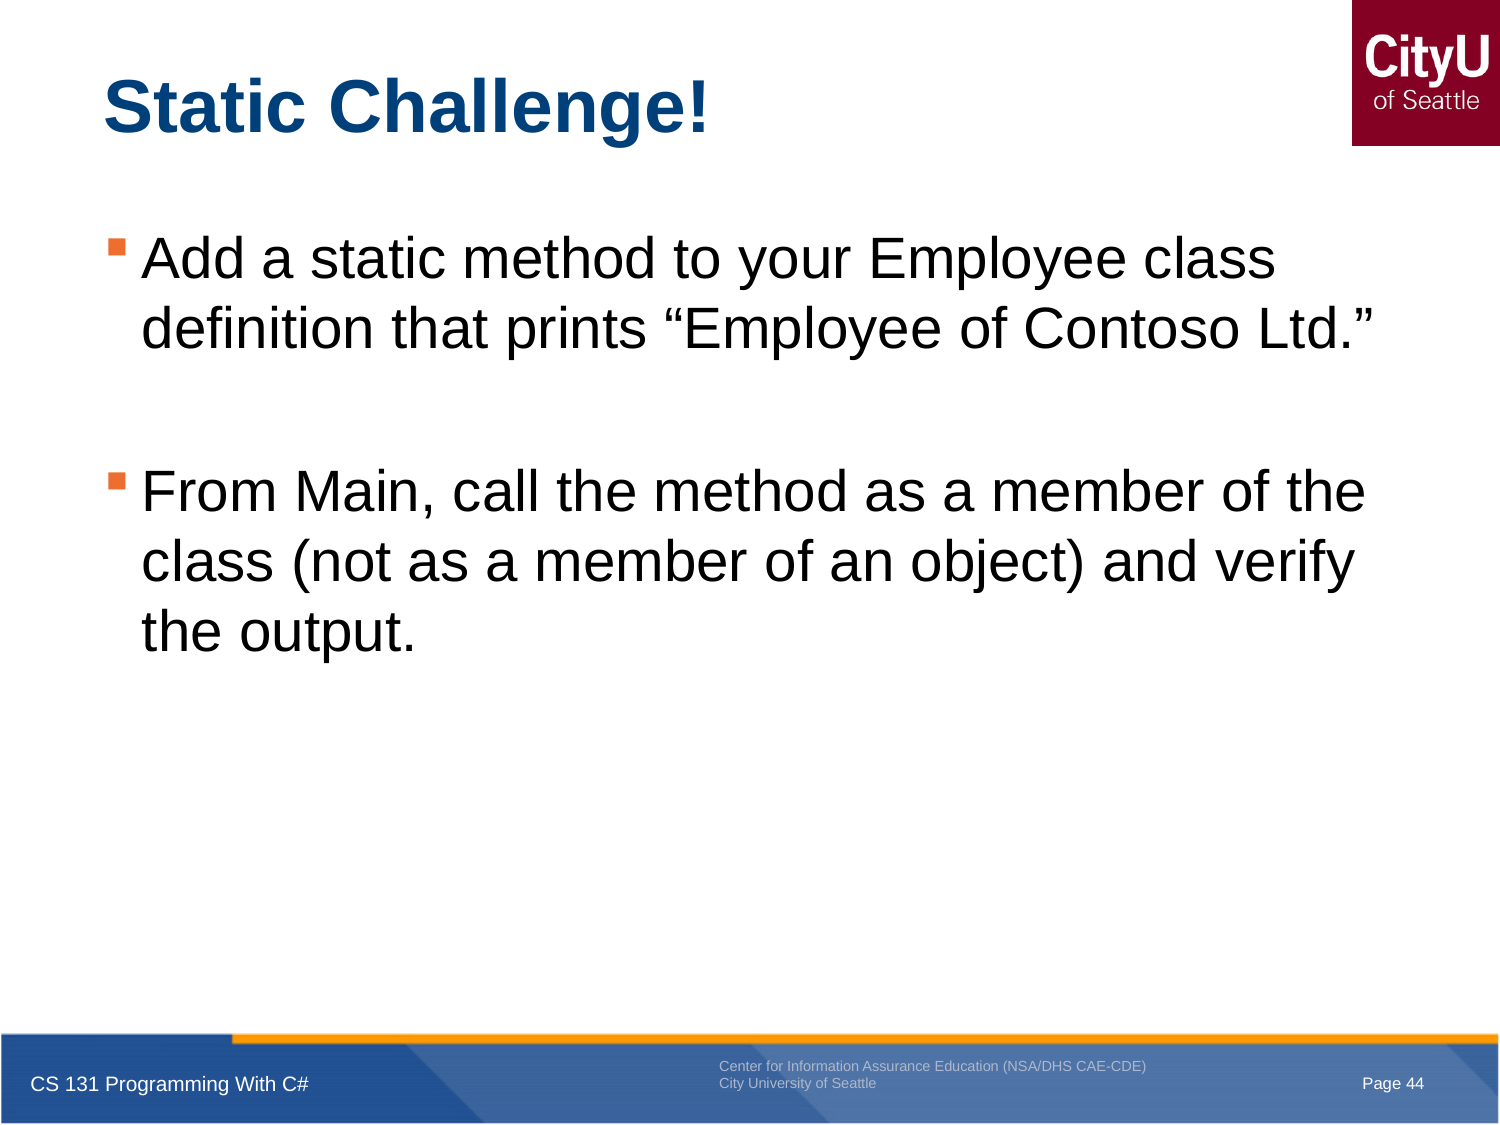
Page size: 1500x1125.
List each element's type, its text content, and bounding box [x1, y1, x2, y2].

list Add a static method to your Employee class definition that prints “Employee of Contoso Ltd.” From Main, call the method as a member of the class (not as a member of an object) and verify the output. [88, 212, 1451, 976]
title Static Challenge! [88, 49, 1451, 212]
picture [1352, 0, 1500, 146]
picture [0, 1032, 1500, 1125]
